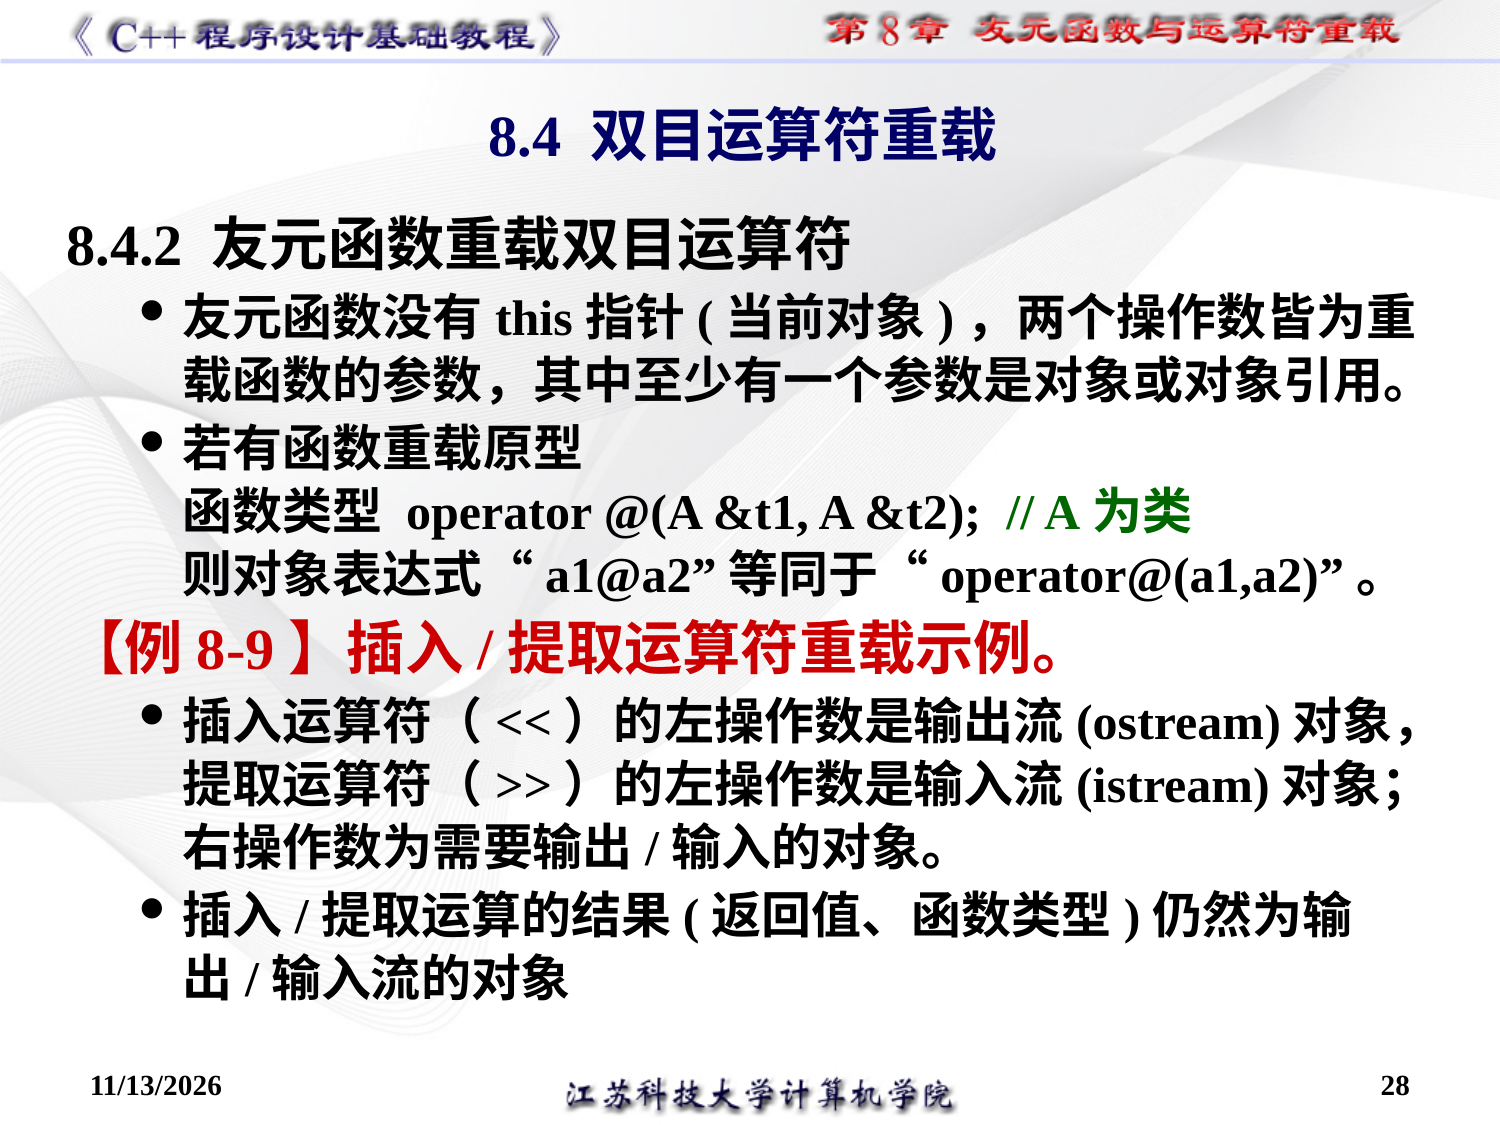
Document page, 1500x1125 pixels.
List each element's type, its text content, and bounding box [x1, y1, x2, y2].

list 8.4.2 友元函数重载双目运算符 友元函数没有this指针(当前对象)，两个操作数皆为重载函数的参数，其中至少有一个参数是对象或对象引用。 若有函数重载原型 函数类型 operator @(A &t1, A &t2); // A为类 则对象表达式“a1@a2”等同于“operator@(a1,a2)”。 【例8-9】插入/提取运算符重载示例。 插入运算符（<<）的左操作数是输出流(ostream)对象，提取运算符（>>）的左操作数是输入流(istream)对象；右操作数为需要输出/输入的对象。 插入/提取运算的结果(返回值、函数类型)仍然为输出/输入流的对象 [51, 196, 1448, 1036]
picture [0, 0, 1500, 1125]
title 8.4 双目运算符重载 [74, 80, 1426, 185]
